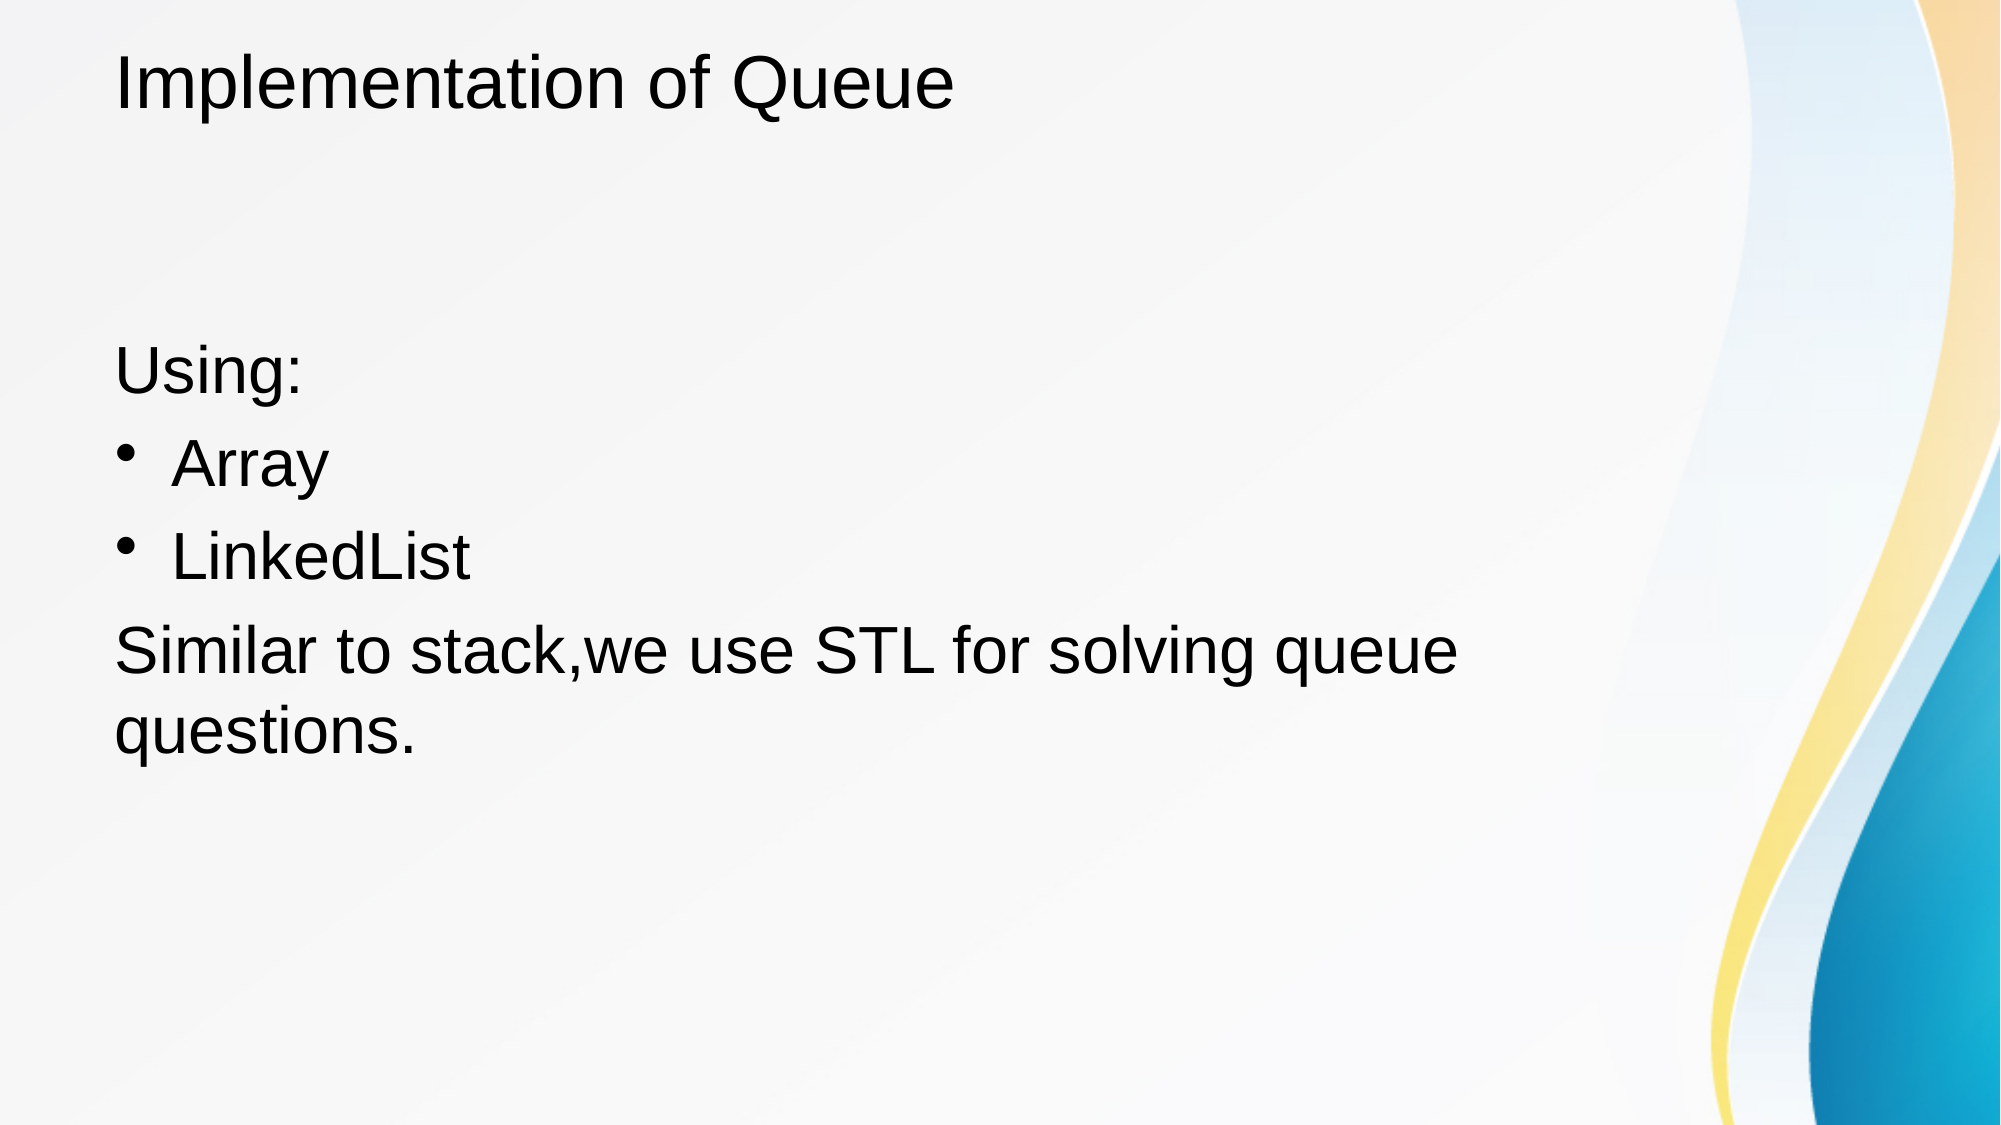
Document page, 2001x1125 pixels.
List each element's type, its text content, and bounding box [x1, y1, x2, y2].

picture [0, 0, 2001, 1125]
list Using: Array LinkedList Similar to stack,we use STL for solving queue questions. [99, 319, 1706, 1006]
title Implementation of Queue [99, 30, 1901, 127]
